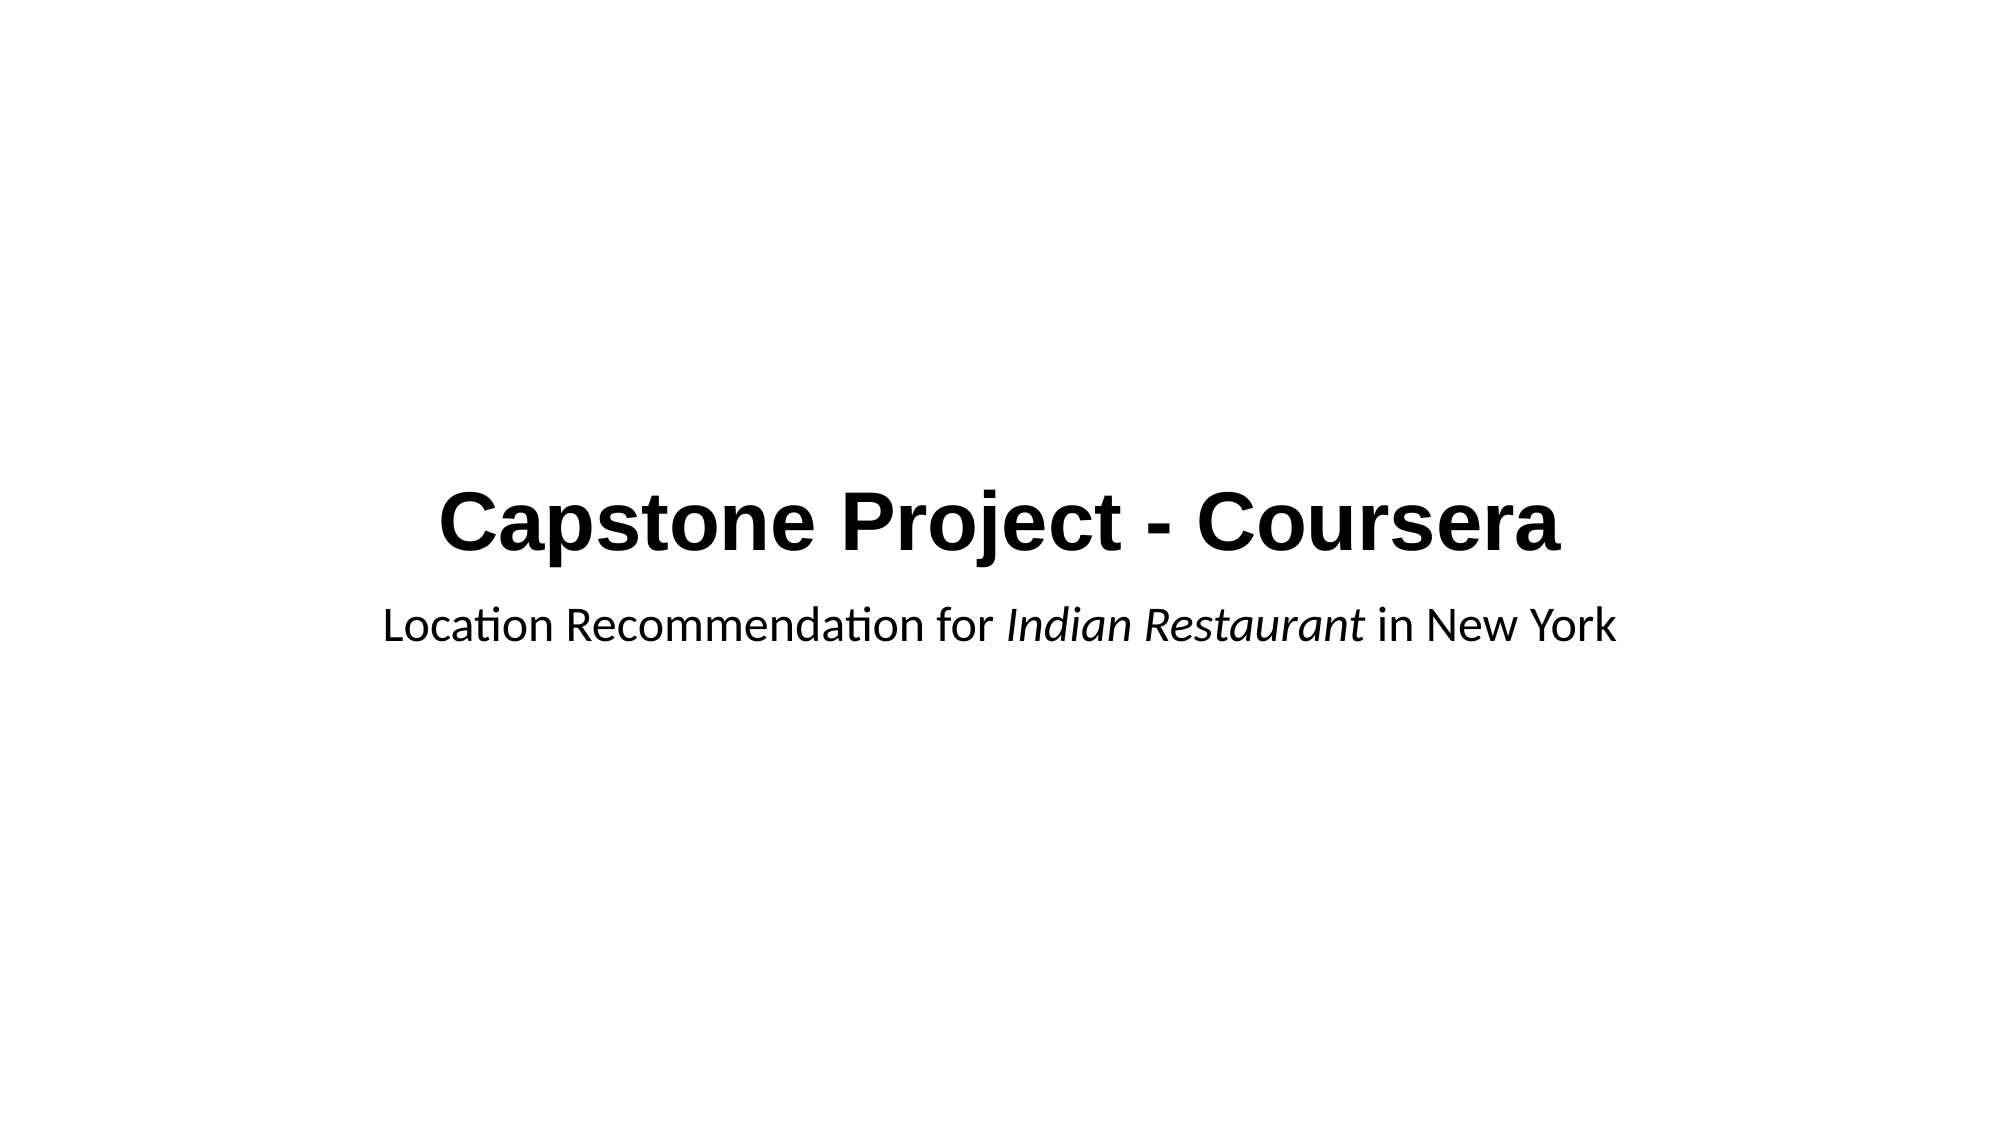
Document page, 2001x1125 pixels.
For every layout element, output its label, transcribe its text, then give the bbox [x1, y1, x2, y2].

title Capstone Project - Coursera [249, 184, 1750, 576]
subtitle Location Recommendation for Indian Restaurant in New York [249, 590, 1750, 863]
